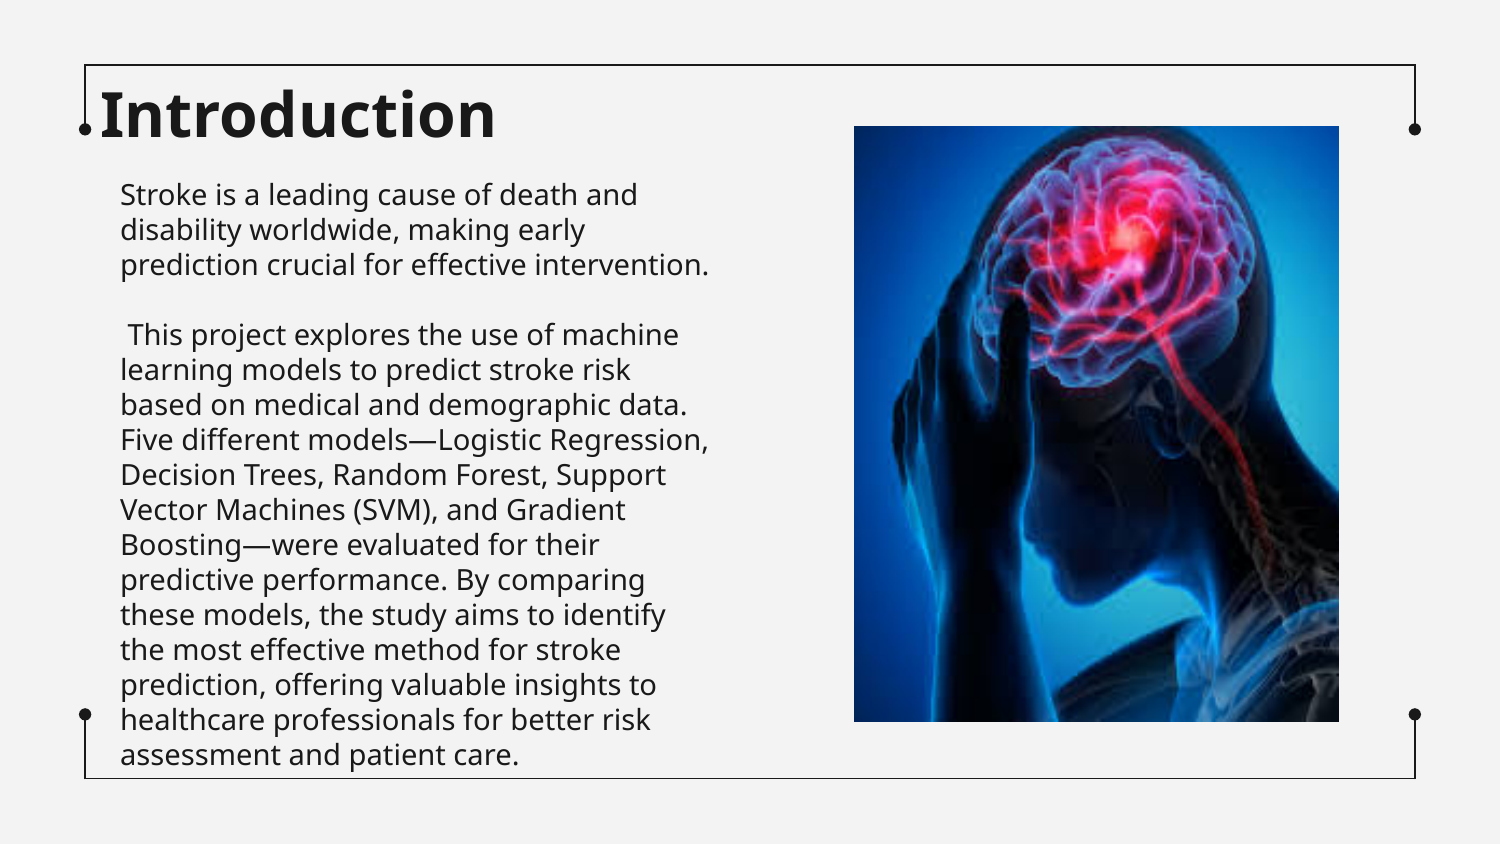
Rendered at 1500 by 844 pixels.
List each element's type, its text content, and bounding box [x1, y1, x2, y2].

subtitle Stroke is a leading cause of death and disability worldwide, making early prediction crucial for effective intervention. This project explores the use of machine learning models to predict stroke risk based on medical and demographic data. Five different models—Logistic Regression, Decision Trees, Random Forest, Support Vector Machines (SVM), and Gradient Boosting—were evaluated for their predictive performance. By comparing these models, the study aims to identify the most effective method for stroke prediction, offering valuable insights to healthcare professionals for better risk assessment and patient care. [105, 166, 729, 487]
picture [853, 126, 1339, 722]
title Introduction [85, 60, 792, 166]
